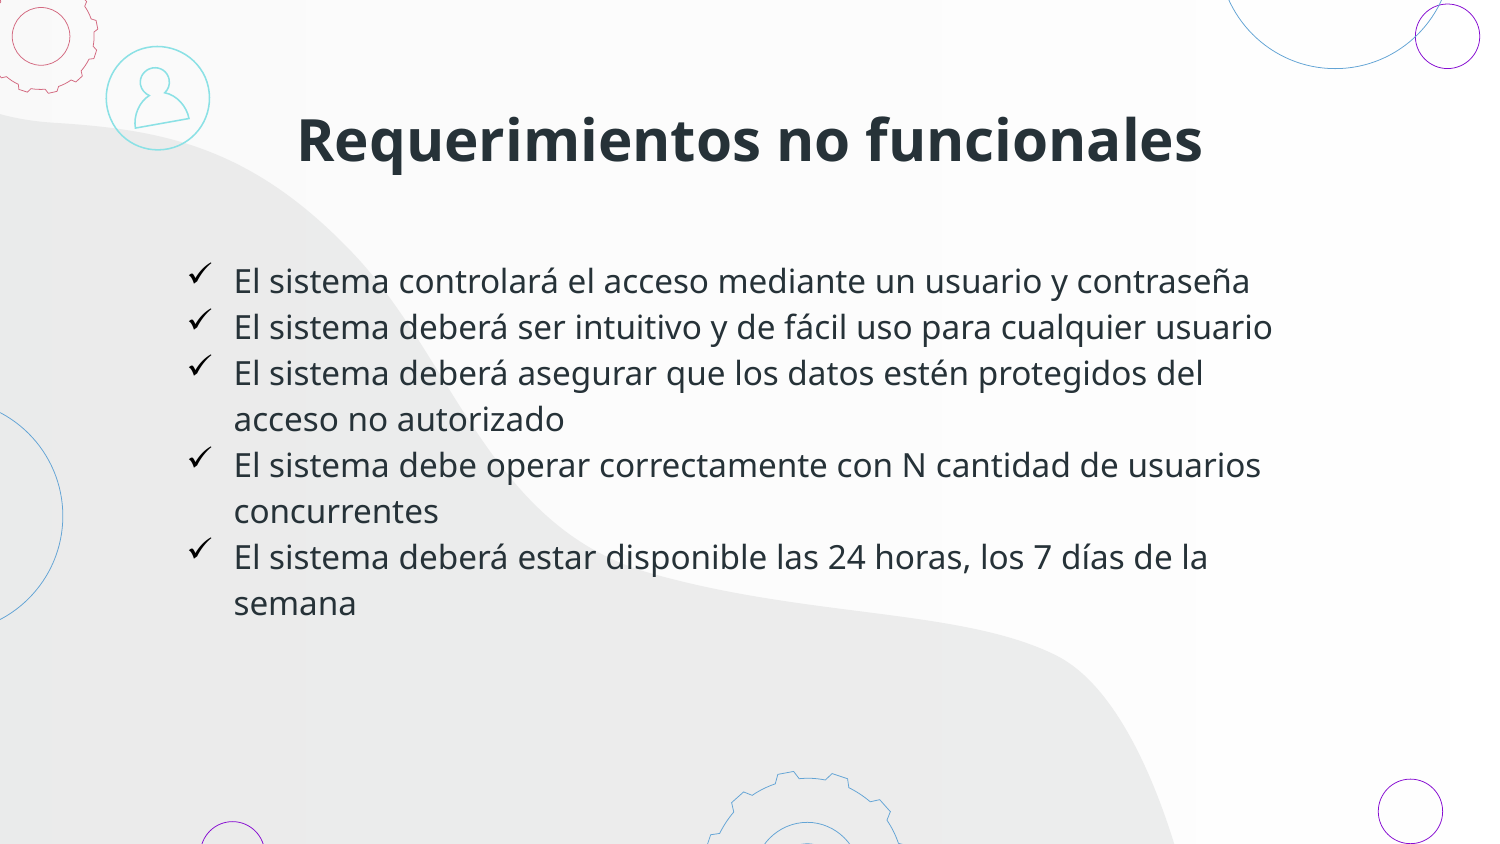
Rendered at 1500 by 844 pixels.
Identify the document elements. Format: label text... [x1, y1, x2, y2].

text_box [100, 41, 215, 156]
title Requerimientos no funcionales [116, 107, 1383, 168]
subtitle El sistema controlará el acceso mediante un usuario y contraseña El sistema deberá ser intuitivo y de fácil uso para cualquier usuario El sistema deberá asegurar que los datos estén protegidos del acceso no autorizado El sistema debe operar correctamente con N cantidad de usuarios concurrentes El sistema deberá estar disponible las 24 horas, los 7 días de la semana [21, 239, 1335, 777]
